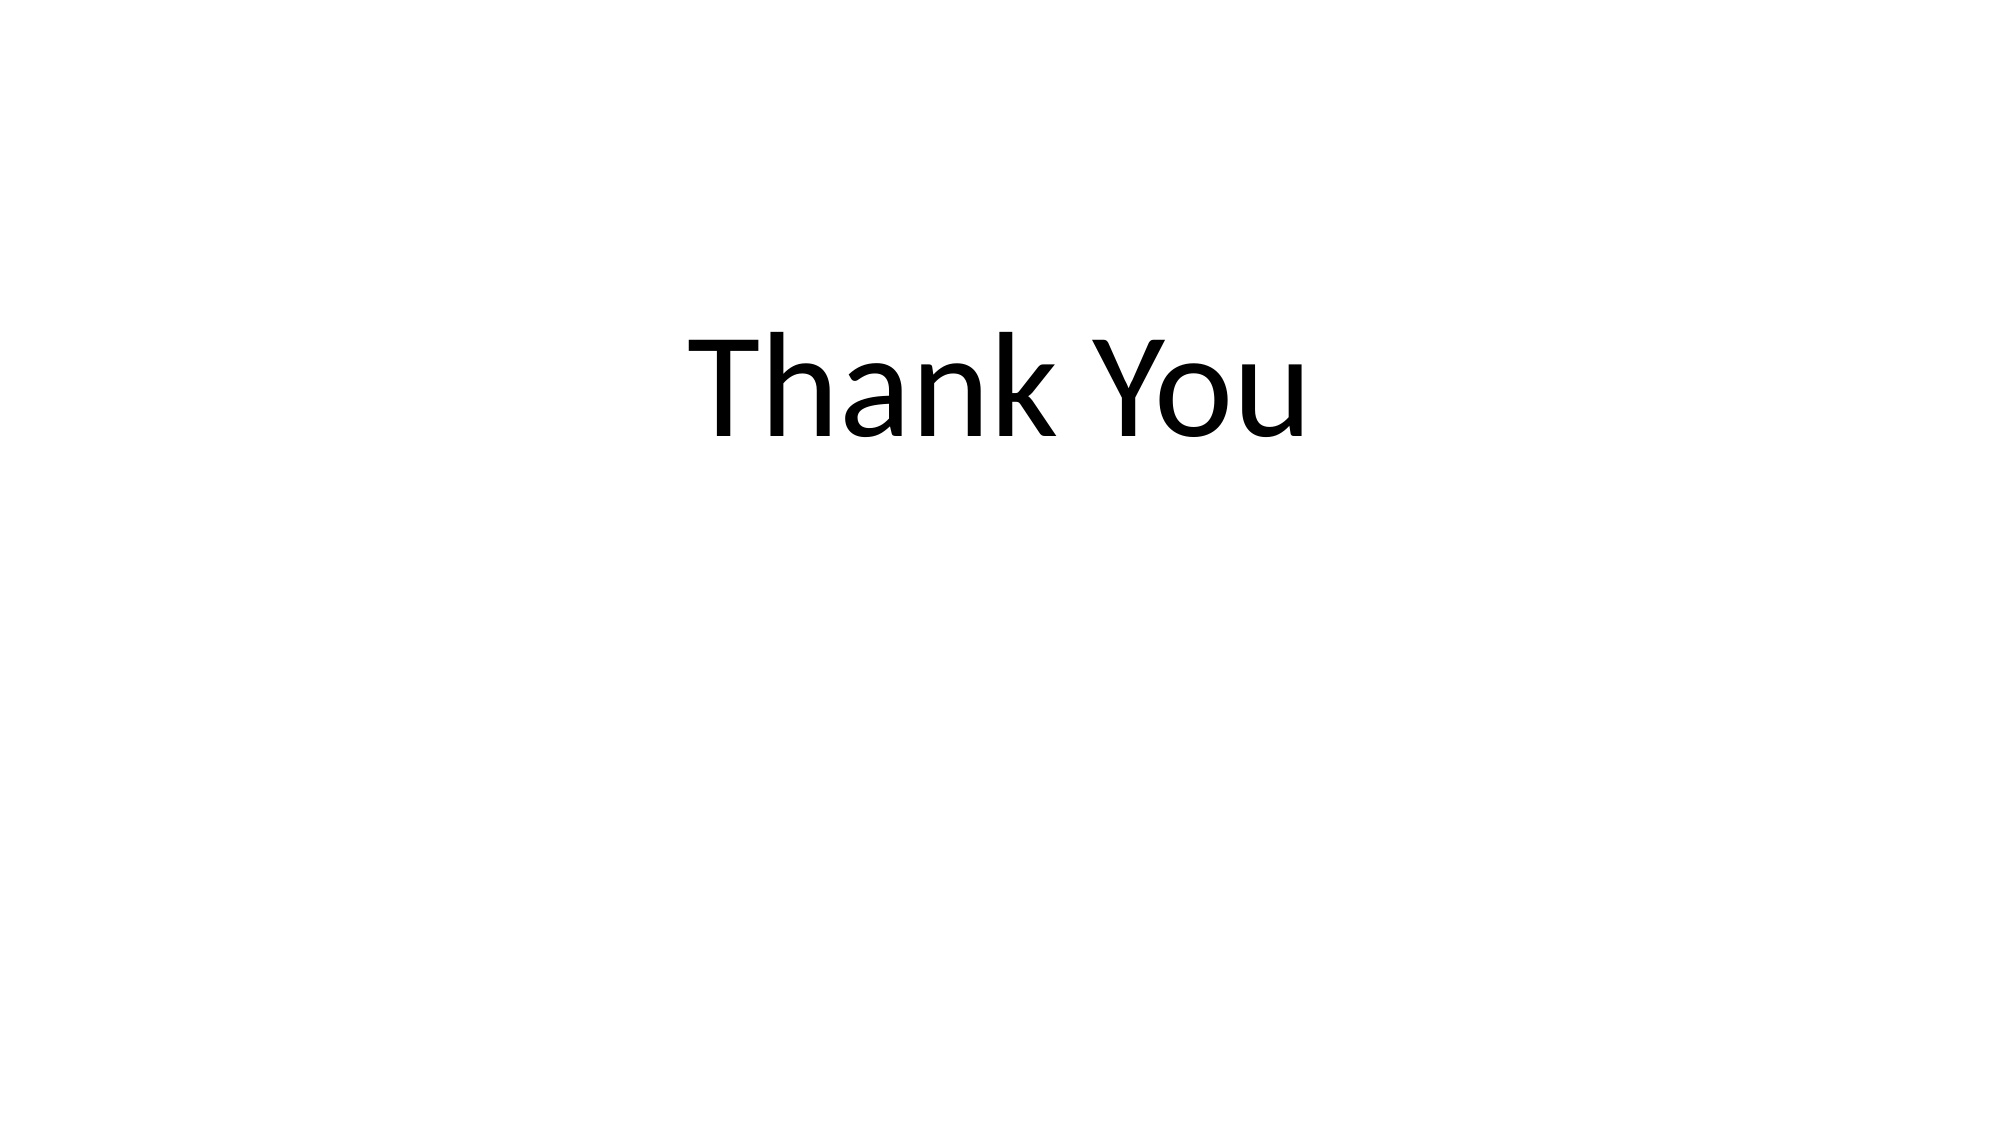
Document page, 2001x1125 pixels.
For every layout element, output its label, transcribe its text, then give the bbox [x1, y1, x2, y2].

list Thank You [137, 299, 1863, 1014]
